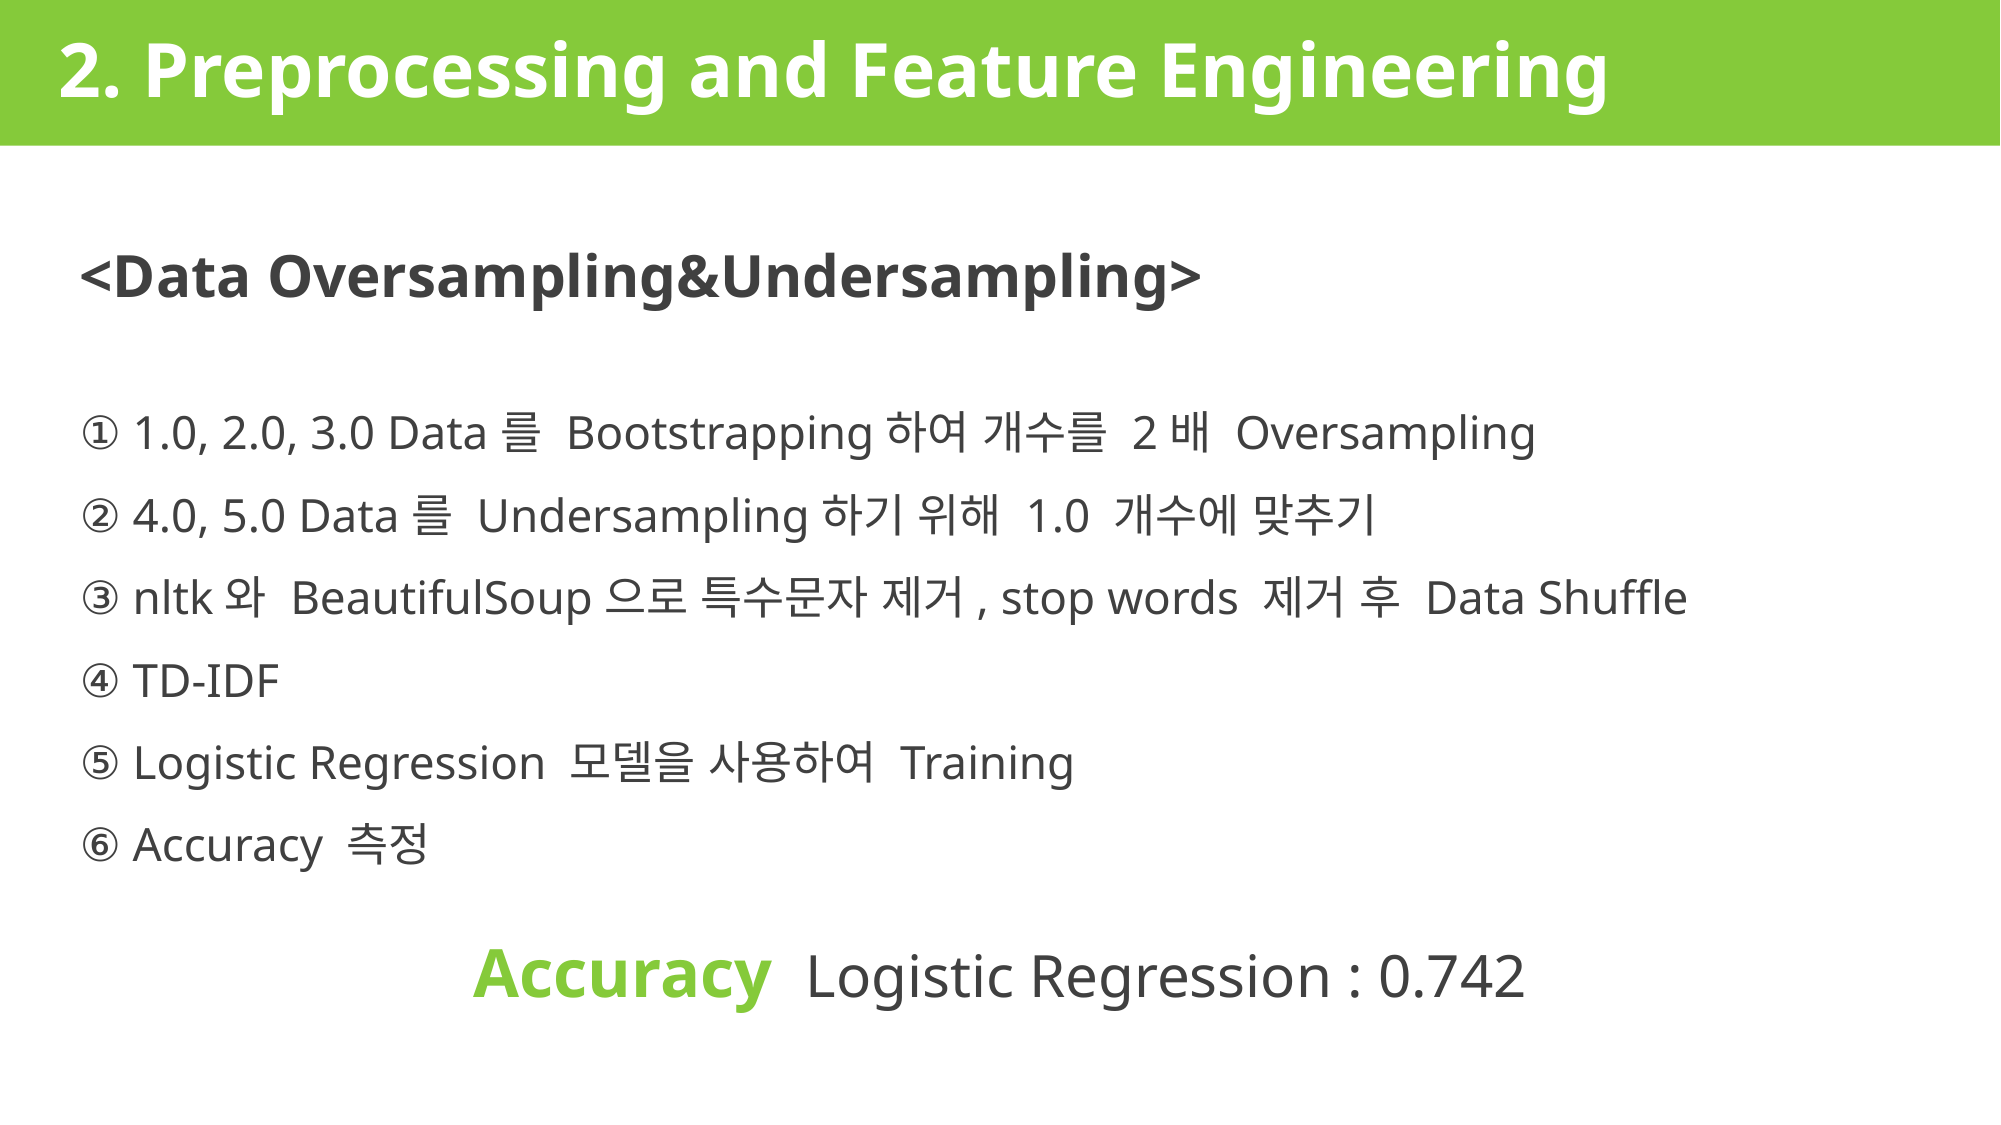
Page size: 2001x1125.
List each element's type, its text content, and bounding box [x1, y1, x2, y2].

text_box <Data Oversampling&Undersampling> ① 1.0, 2.0, 3.0 Data를 Bootstrapping하여 개수를 2배 Oversampling ② 4.0, 5.0 Data를 Undersampling하기 위해 1.0 개수에 맞추기 ③ nltk와 BeautifulSoup으로 특수문자 제거, stop words 제거 후 Data Shuffle ④ TD-IDF ⑤ Logistic Regression 모델을 사용하여 Training ⑥ Accuracy 측정 [65, 196, 1935, 946]
text_box Accuracy Logistic Regression : 0.742 [217, 923, 1783, 1018]
title 2. Preprocessing and Feature Engineering [43, 0, 1753, 146]
